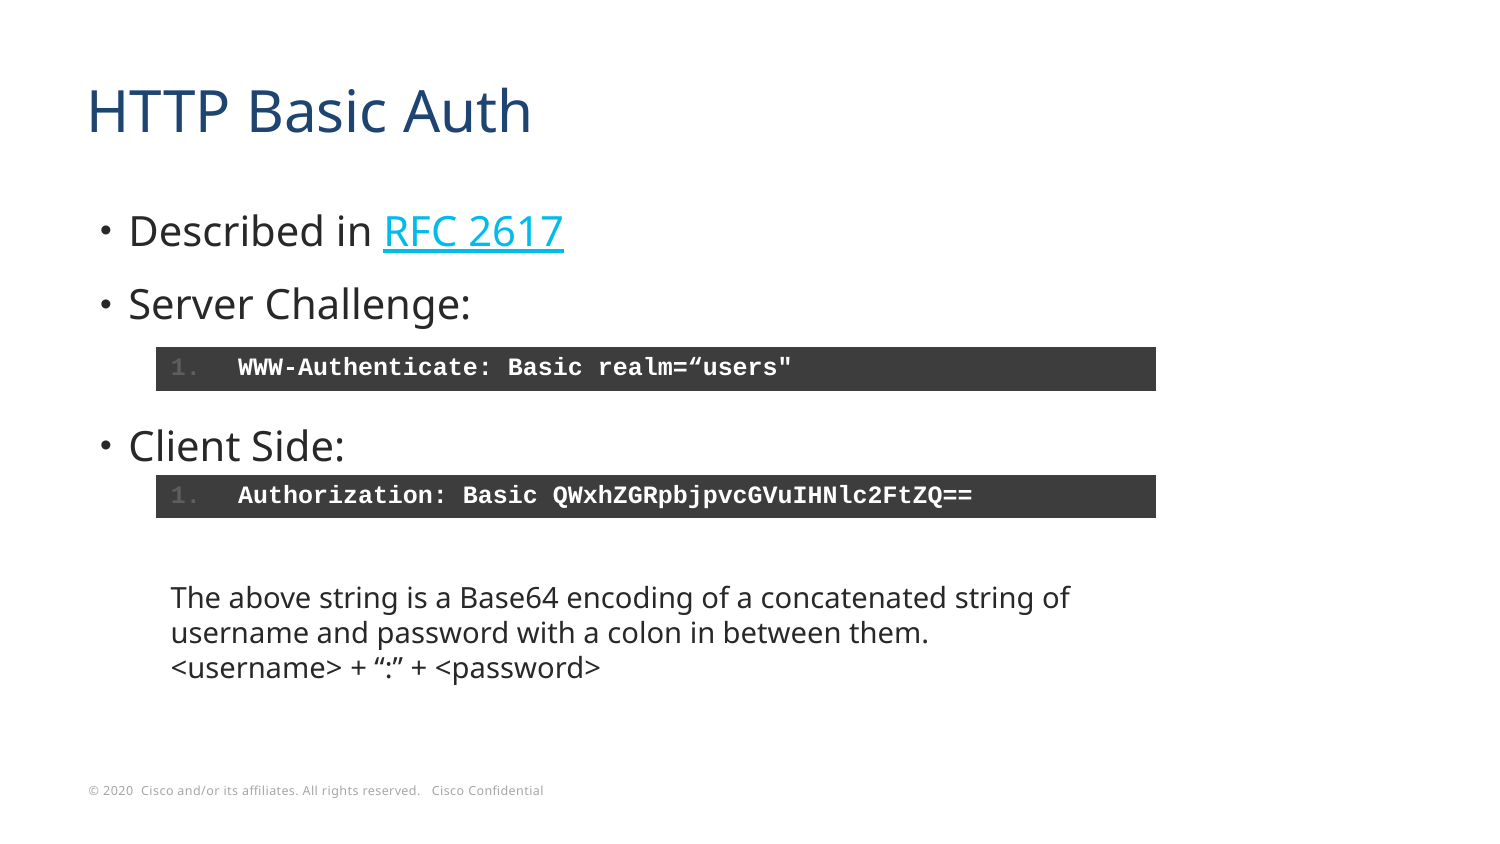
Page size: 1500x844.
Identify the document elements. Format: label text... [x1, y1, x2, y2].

table_header 1. [156, 347, 223, 391]
table_header Authorization: Basic QWxhZGRpbjpvcGVuIHNlc2FtZQ== [223, 475, 1156, 518]
text_box The above string is a Base64 encoding of a concatenated string of username and password with a colon in between them. <username> + “:” + <password> [155, 572, 1156, 693]
list Described in RFC 2617 Server Challenge: Client Side: [75, 197, 1434, 754]
table_header 1. [156, 475, 223, 518]
table_header WWW-Authenticate: Basic realm=“users" [223, 347, 1156, 391]
title HTTP Basic Auth [71, 55, 1441, 176]
